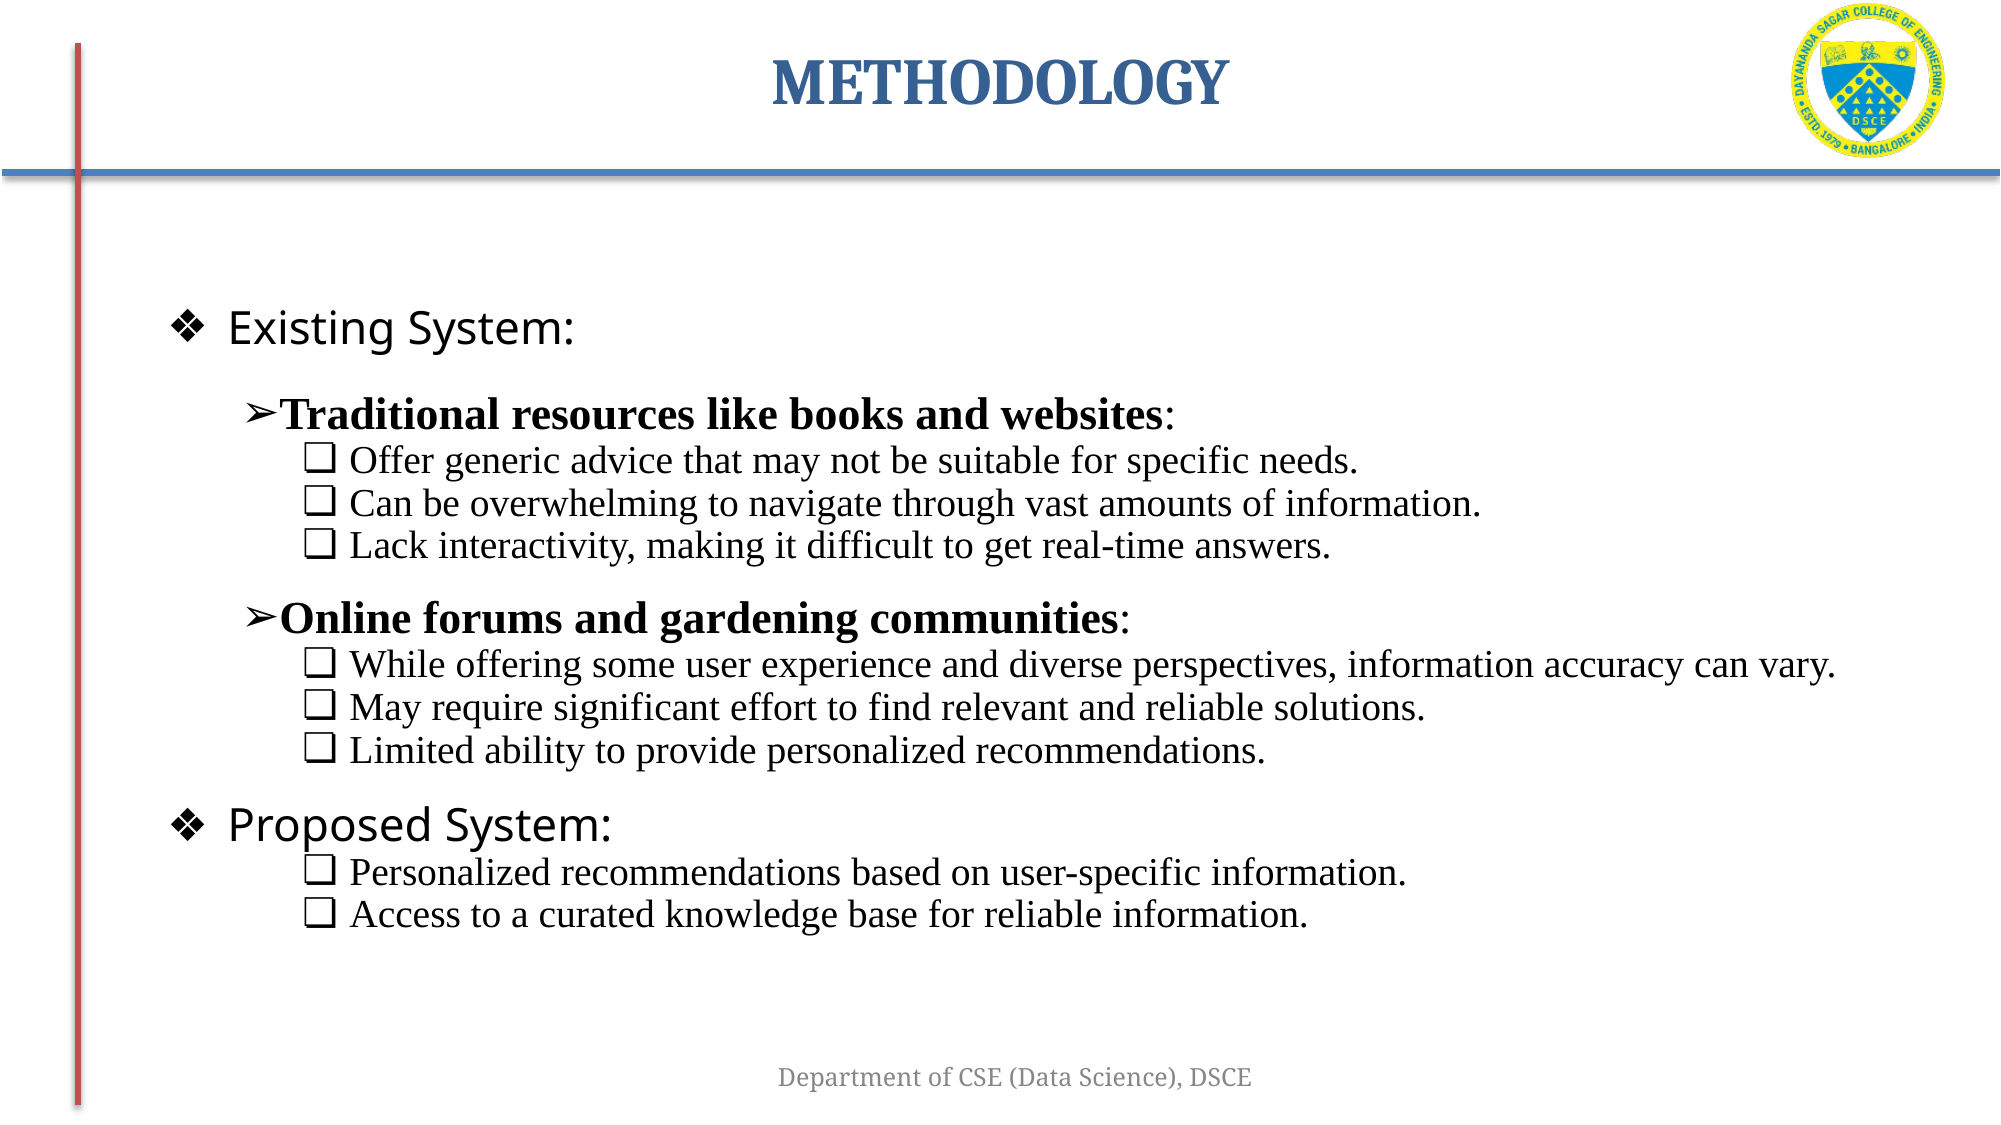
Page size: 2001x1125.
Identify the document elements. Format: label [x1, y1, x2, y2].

text_box [2, 36, 2000, 1125]
picture [1790, 3, 1945, 158]
